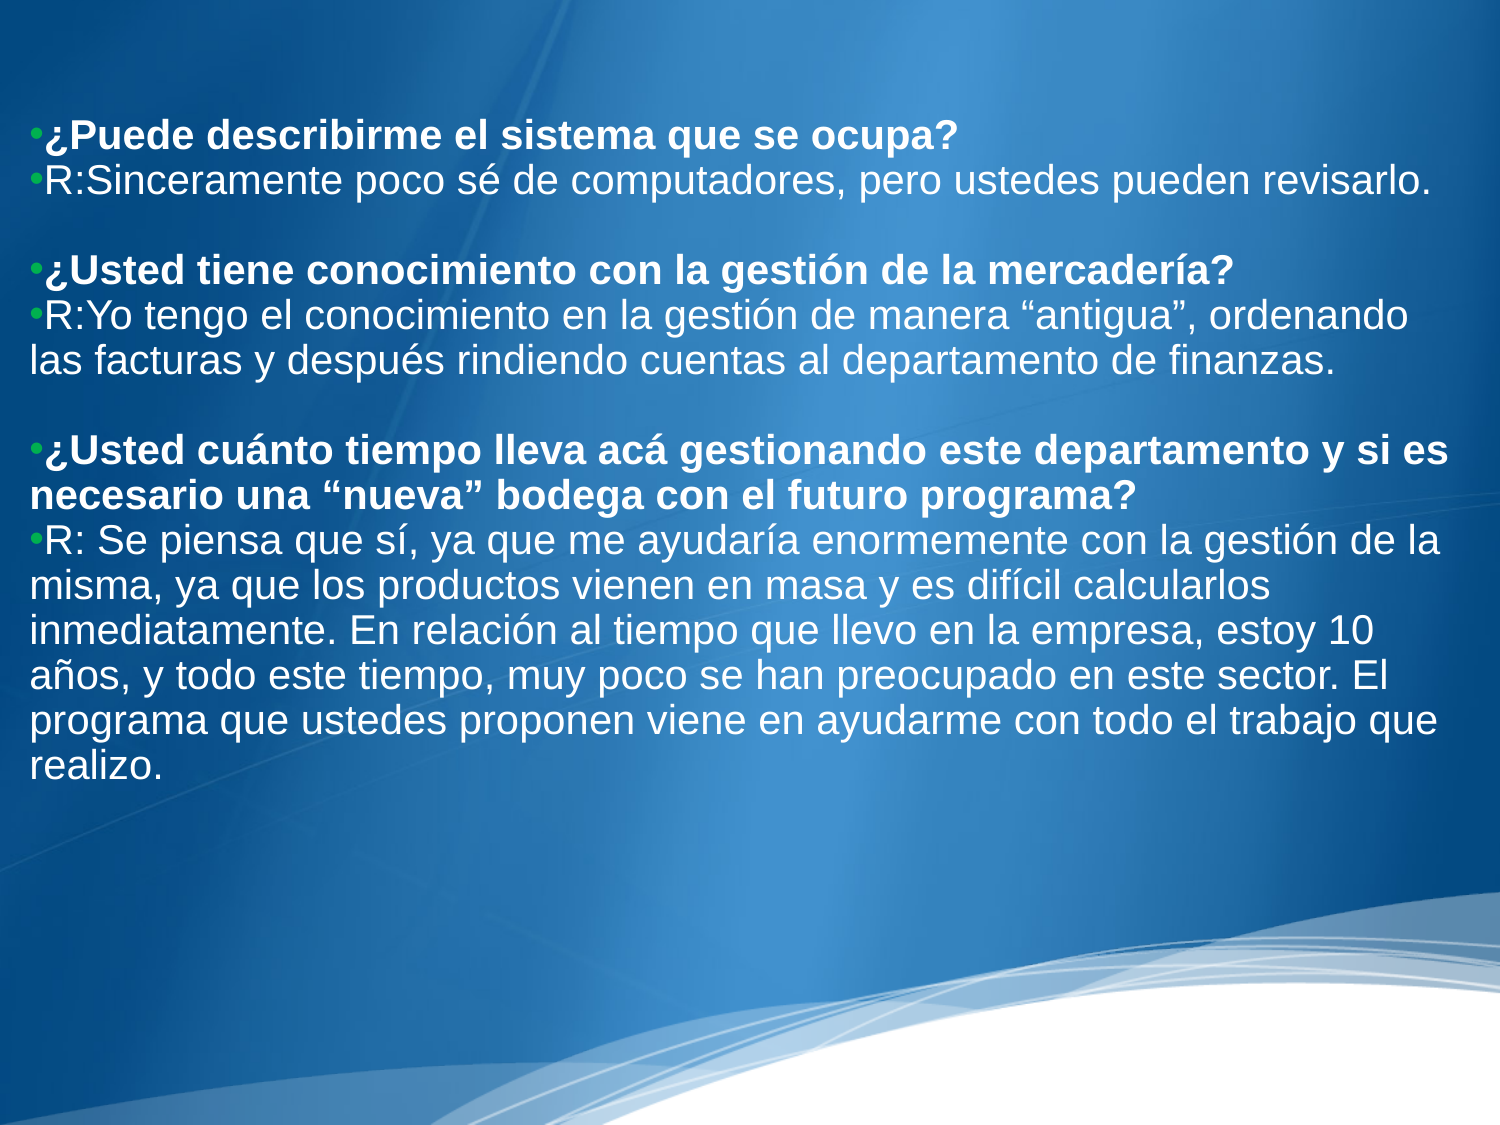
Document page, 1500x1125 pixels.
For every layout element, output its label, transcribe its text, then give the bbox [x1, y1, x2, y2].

picture [0, 0, 1500, 1125]
subtitle ¿Puede describirme el sistema que se ocupa? R:Sinceramente poco sé de computadores, pero ustedes pueden revisarlo. ¿Usted tiene conocimiento con la gestión de la mercadería? R:Yo tengo el conocimiento en la gestión de manera “antigua”, ordenando las facturas y después rindiendo cuentas al departamento de finanzas. ¿Usted cuánto tiempo lleva acá gestionando este departamento y si es necesario una “nueva” bodega con el futuro programa? R: Se piensa que sí, ya que me ayudaría enormemente con la gestión de la misma, ya que los productos vienen en masa y es difícil calcularlos inmediatamente. En relación al tiempo que llevo en la empresa, estoy 10 años, y todo este tiempo, muy poco se han preocupado en este sector. El programa que ustedes proponen viene en ayudarme con todo el trabajo que realizo. [29, 113, 1459, 953]
